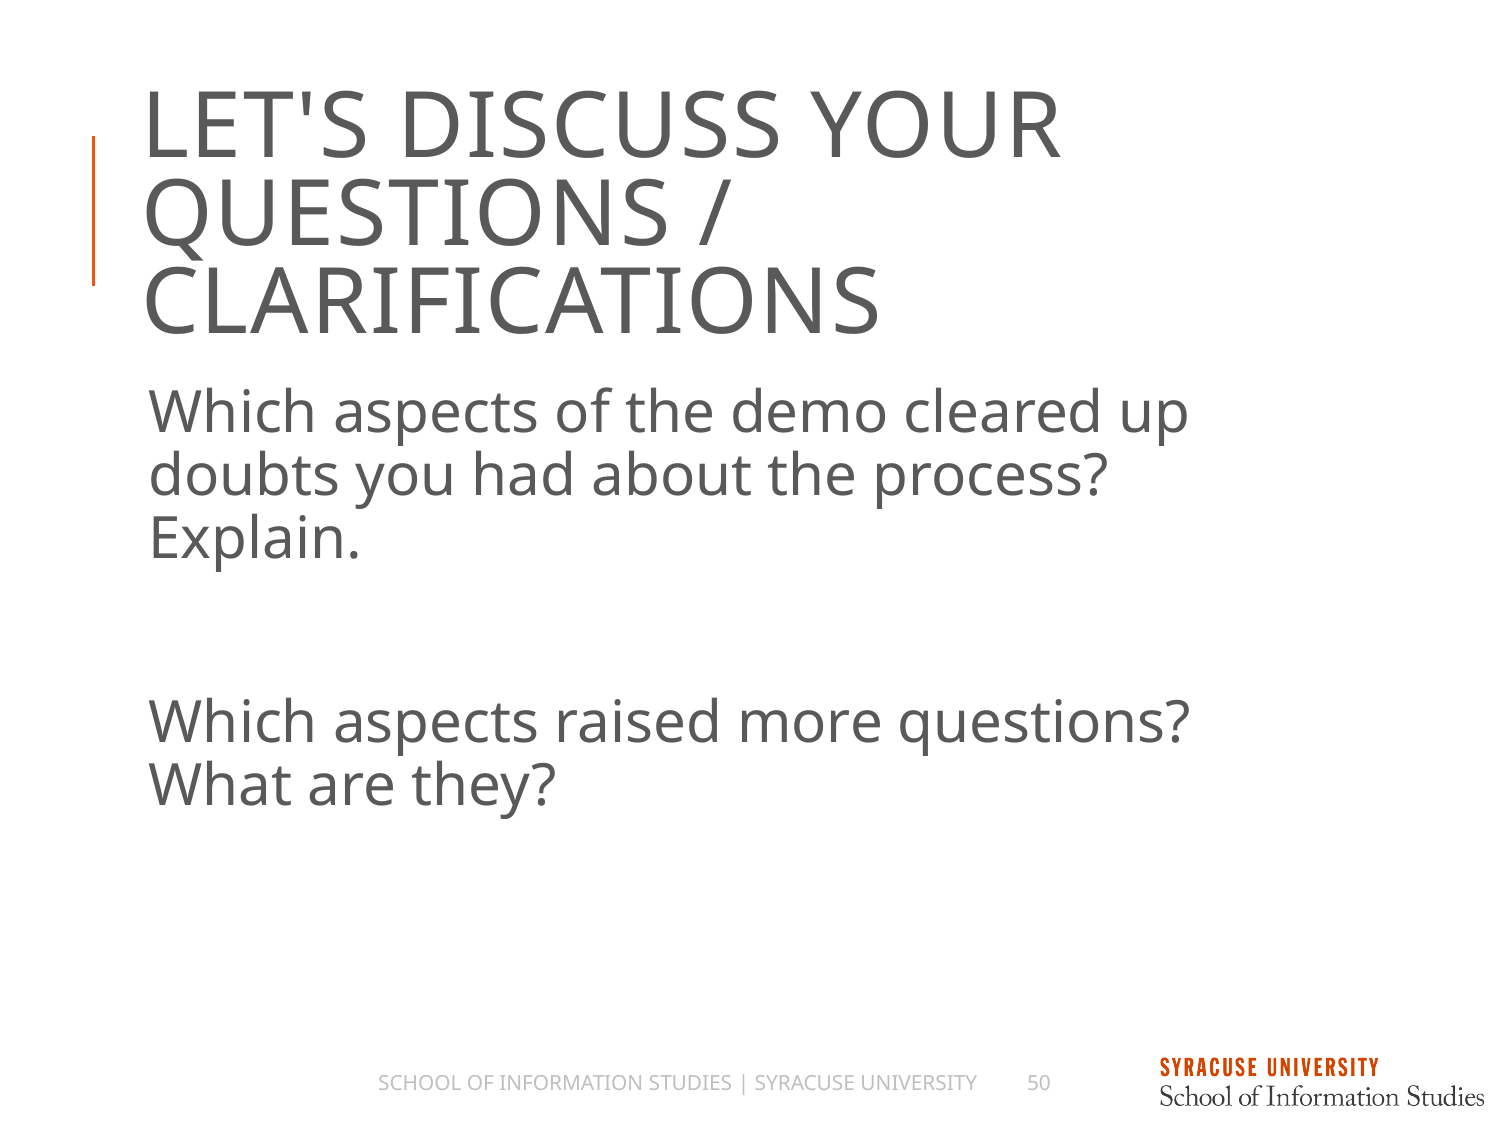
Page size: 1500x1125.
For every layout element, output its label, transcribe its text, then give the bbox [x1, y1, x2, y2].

title Let's Discuss Your Questions / Clarifications [126, 96, 1322, 342]
slide_number 50 [1012, 1061, 1149, 1107]
list Which aspects of the demo cleared up doubts you had about the process? Explain. Which aspects raised more questions? What are they? [126, 375, 1322, 1035]
picture [1141, 1038, 1500, 1125]
footer School of Information Studies | Syracuse University [283, 1061, 993, 1106]
